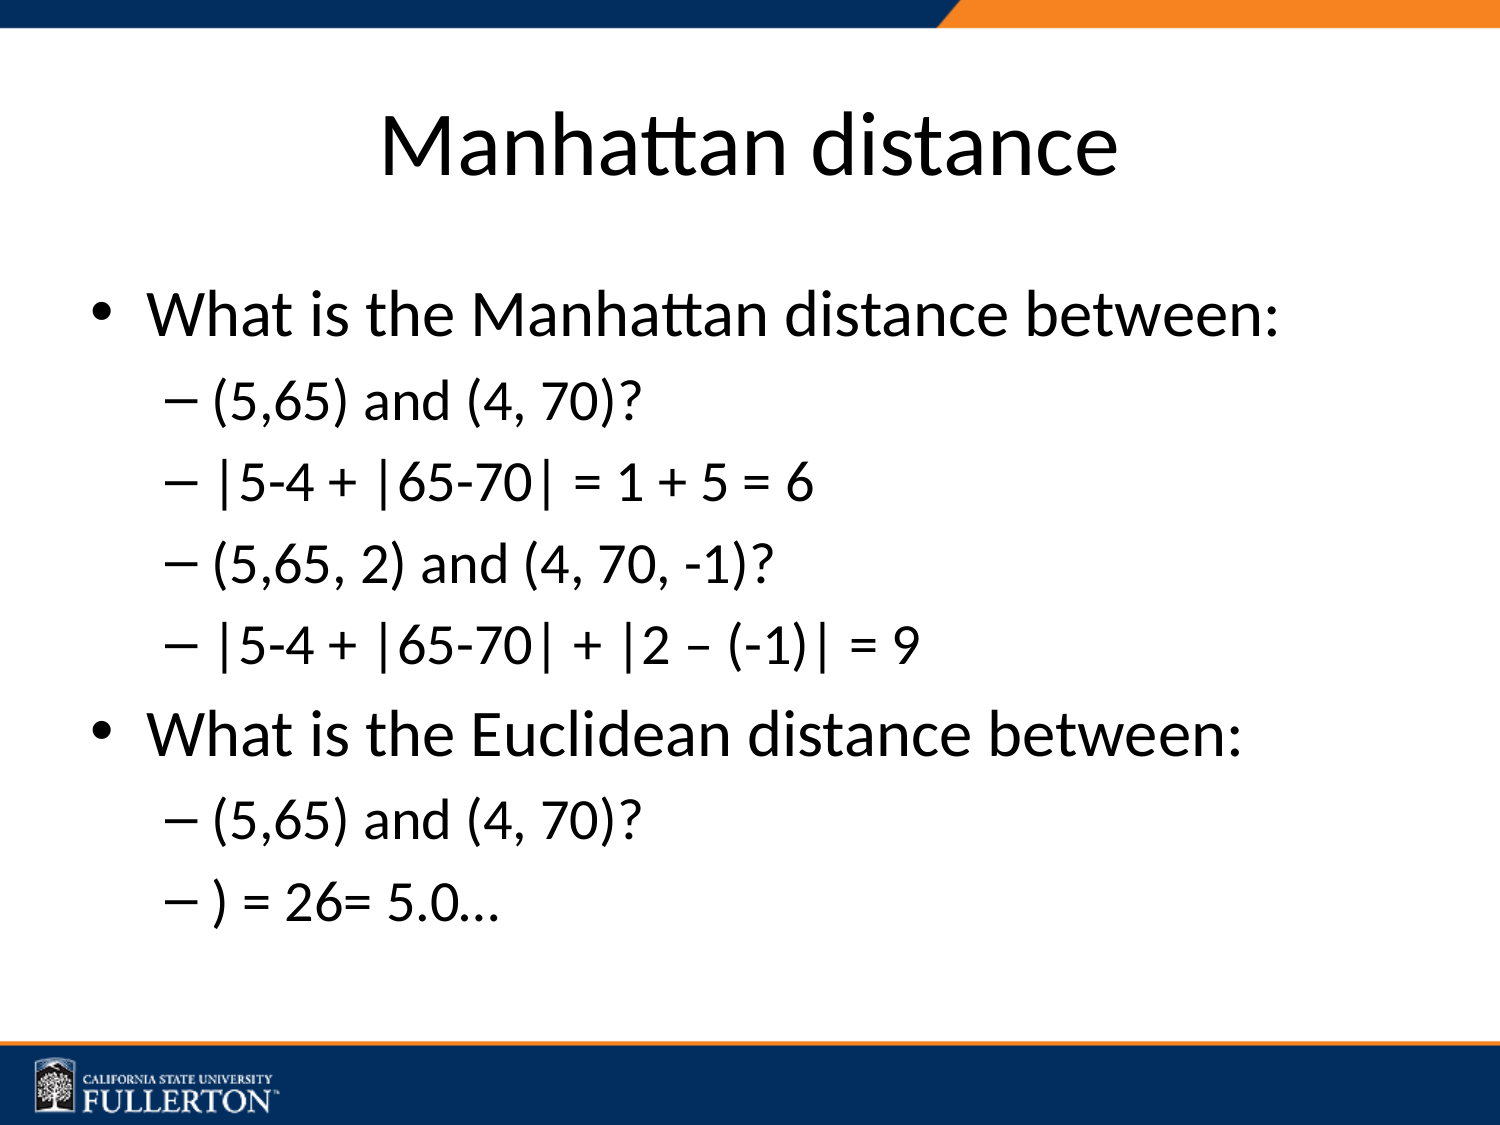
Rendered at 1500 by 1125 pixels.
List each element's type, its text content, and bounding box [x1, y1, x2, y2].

picture [0, 0, 1500, 1125]
title Manhattan distance [75, 45, 1425, 233]
